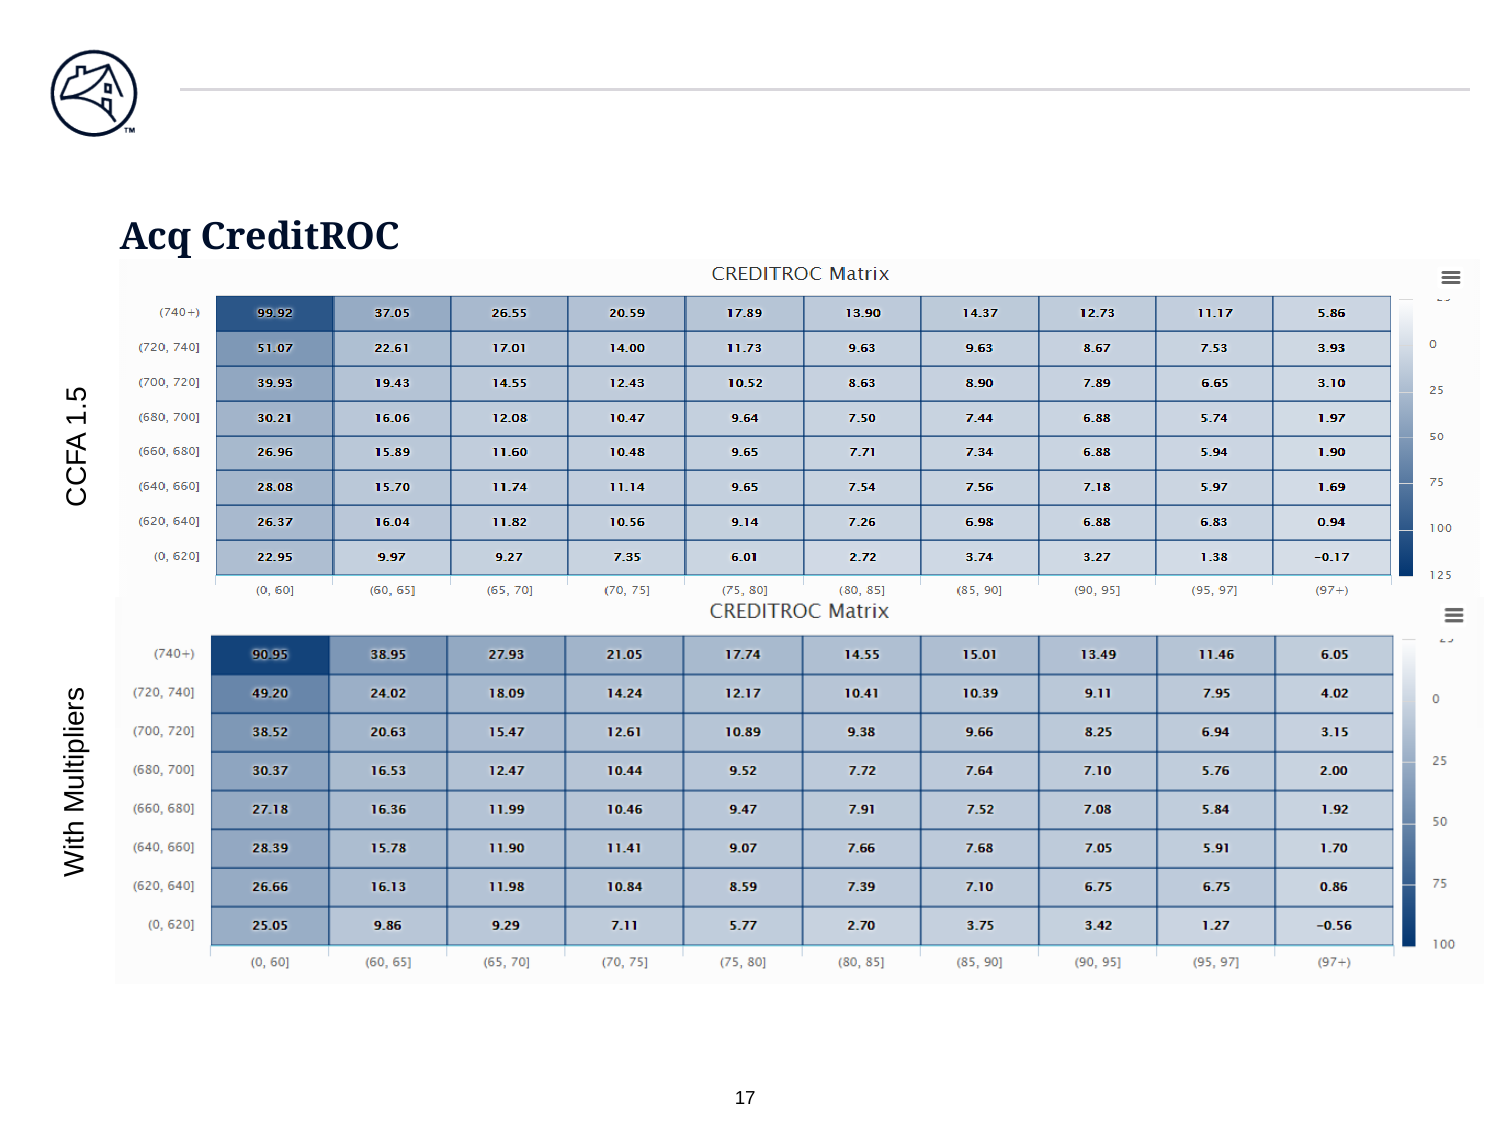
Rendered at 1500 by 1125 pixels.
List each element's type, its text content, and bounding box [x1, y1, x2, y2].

text_box CCFA 1.5 [50, 297, 99, 598]
picture [13, 12, 163, 140]
picture [115, 259, 1484, 984]
text_box With Multipliers [48, 632, 97, 933]
title Acq CreditROC [119, 209, 1471, 259]
